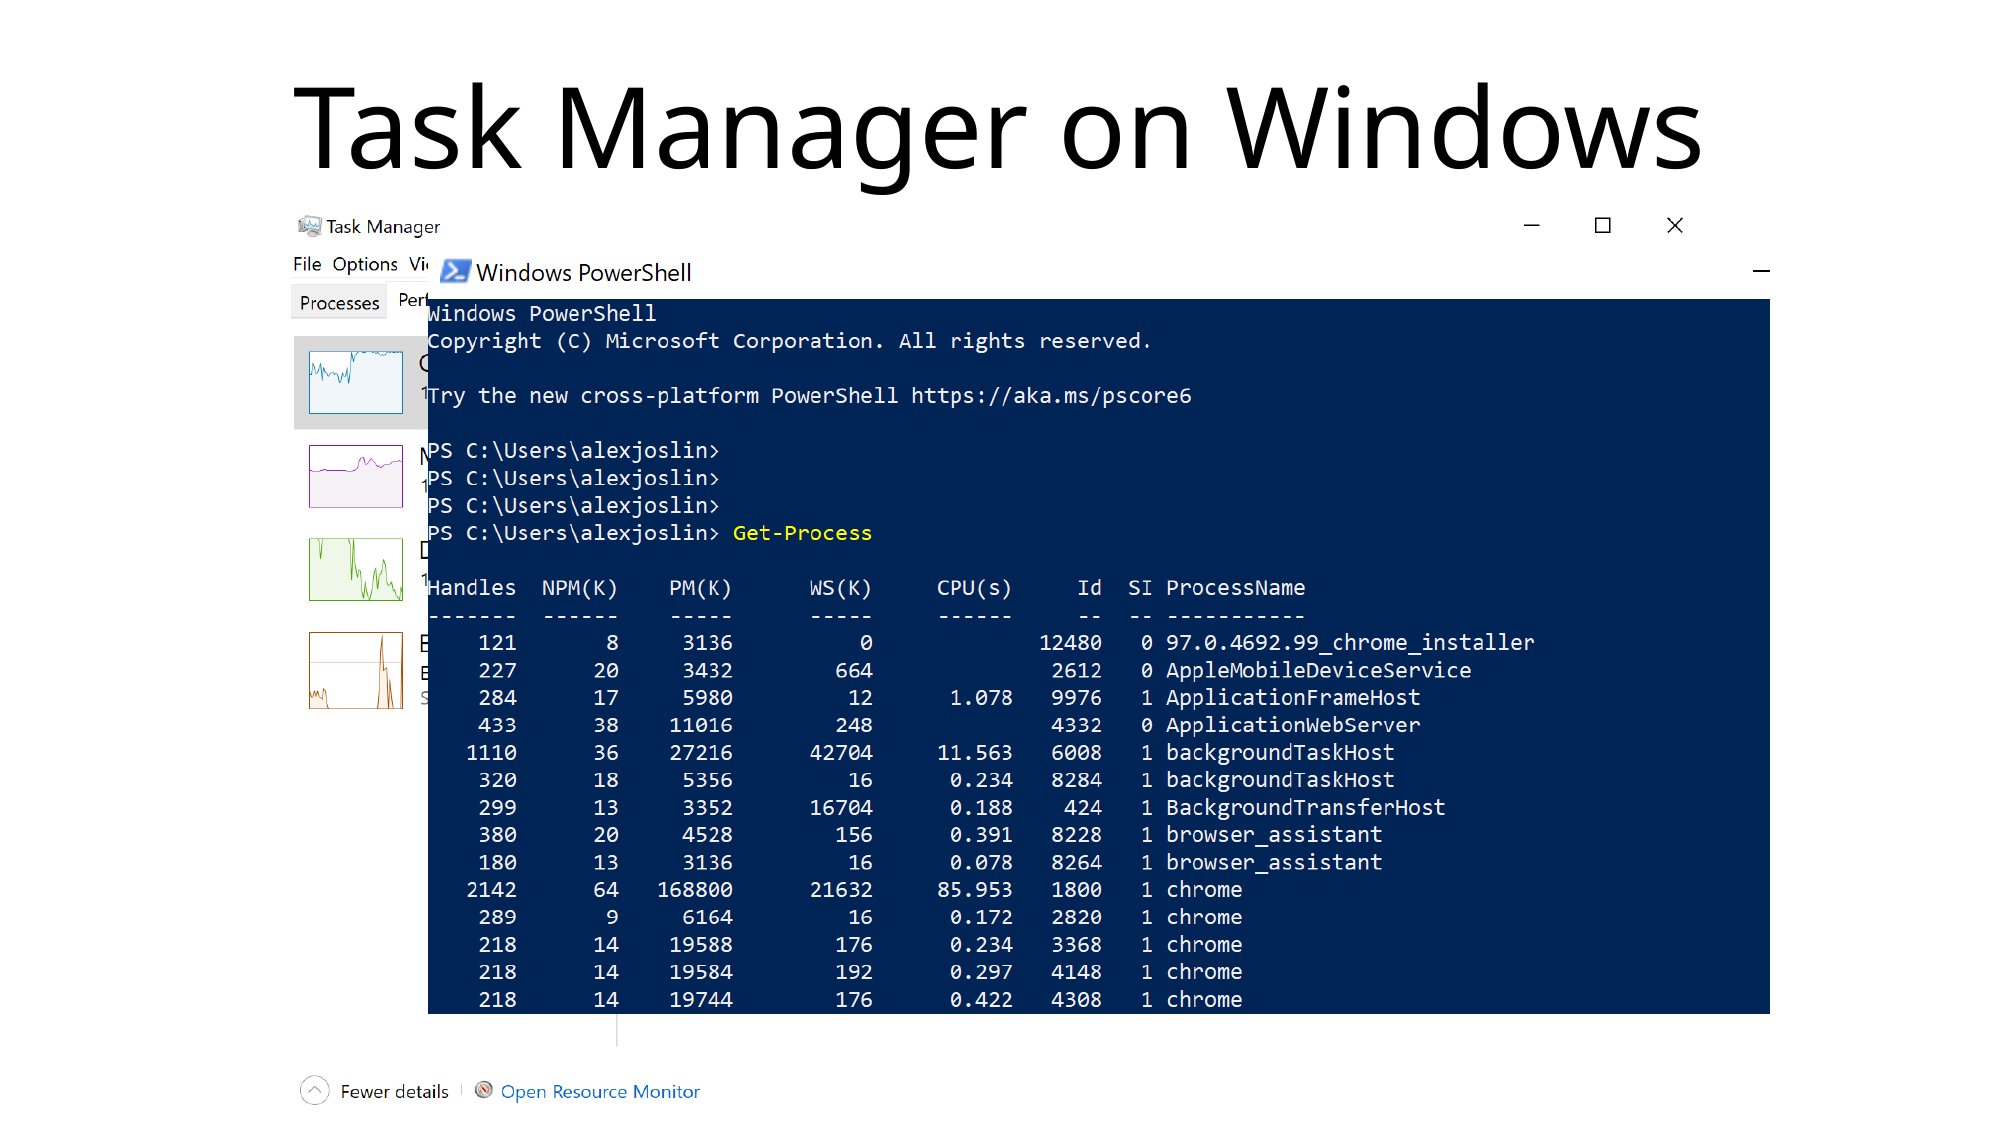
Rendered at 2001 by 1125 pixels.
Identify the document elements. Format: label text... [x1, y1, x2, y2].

title Task Manager on Windows [137, 47, 1863, 201]
picture [291, 207, 1770, 1125]
